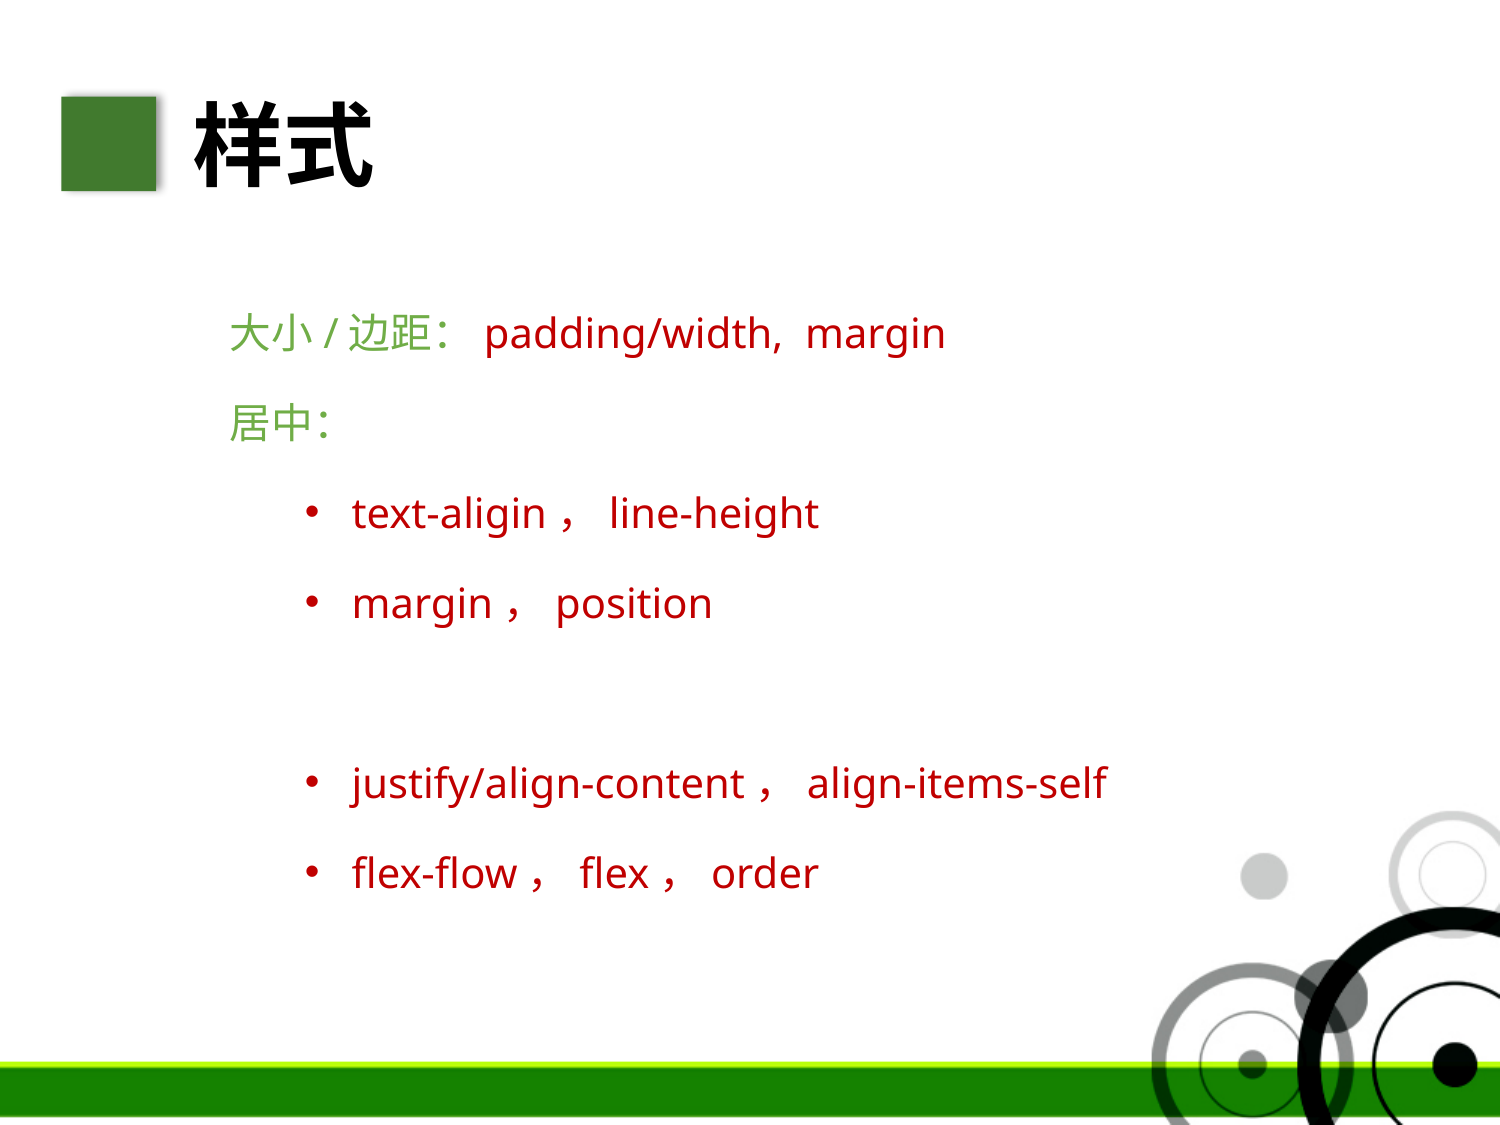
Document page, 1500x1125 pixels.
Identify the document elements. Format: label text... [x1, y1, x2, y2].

picture [0, 0, 1500, 1125]
text_box 大小/边距：padding/width, margin 居中： text-aligin，line-height margin，position justify/align-content，align-items-self flex-flow，flex，order [215, 259, 1328, 904]
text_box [61, 80, 1189, 207]
